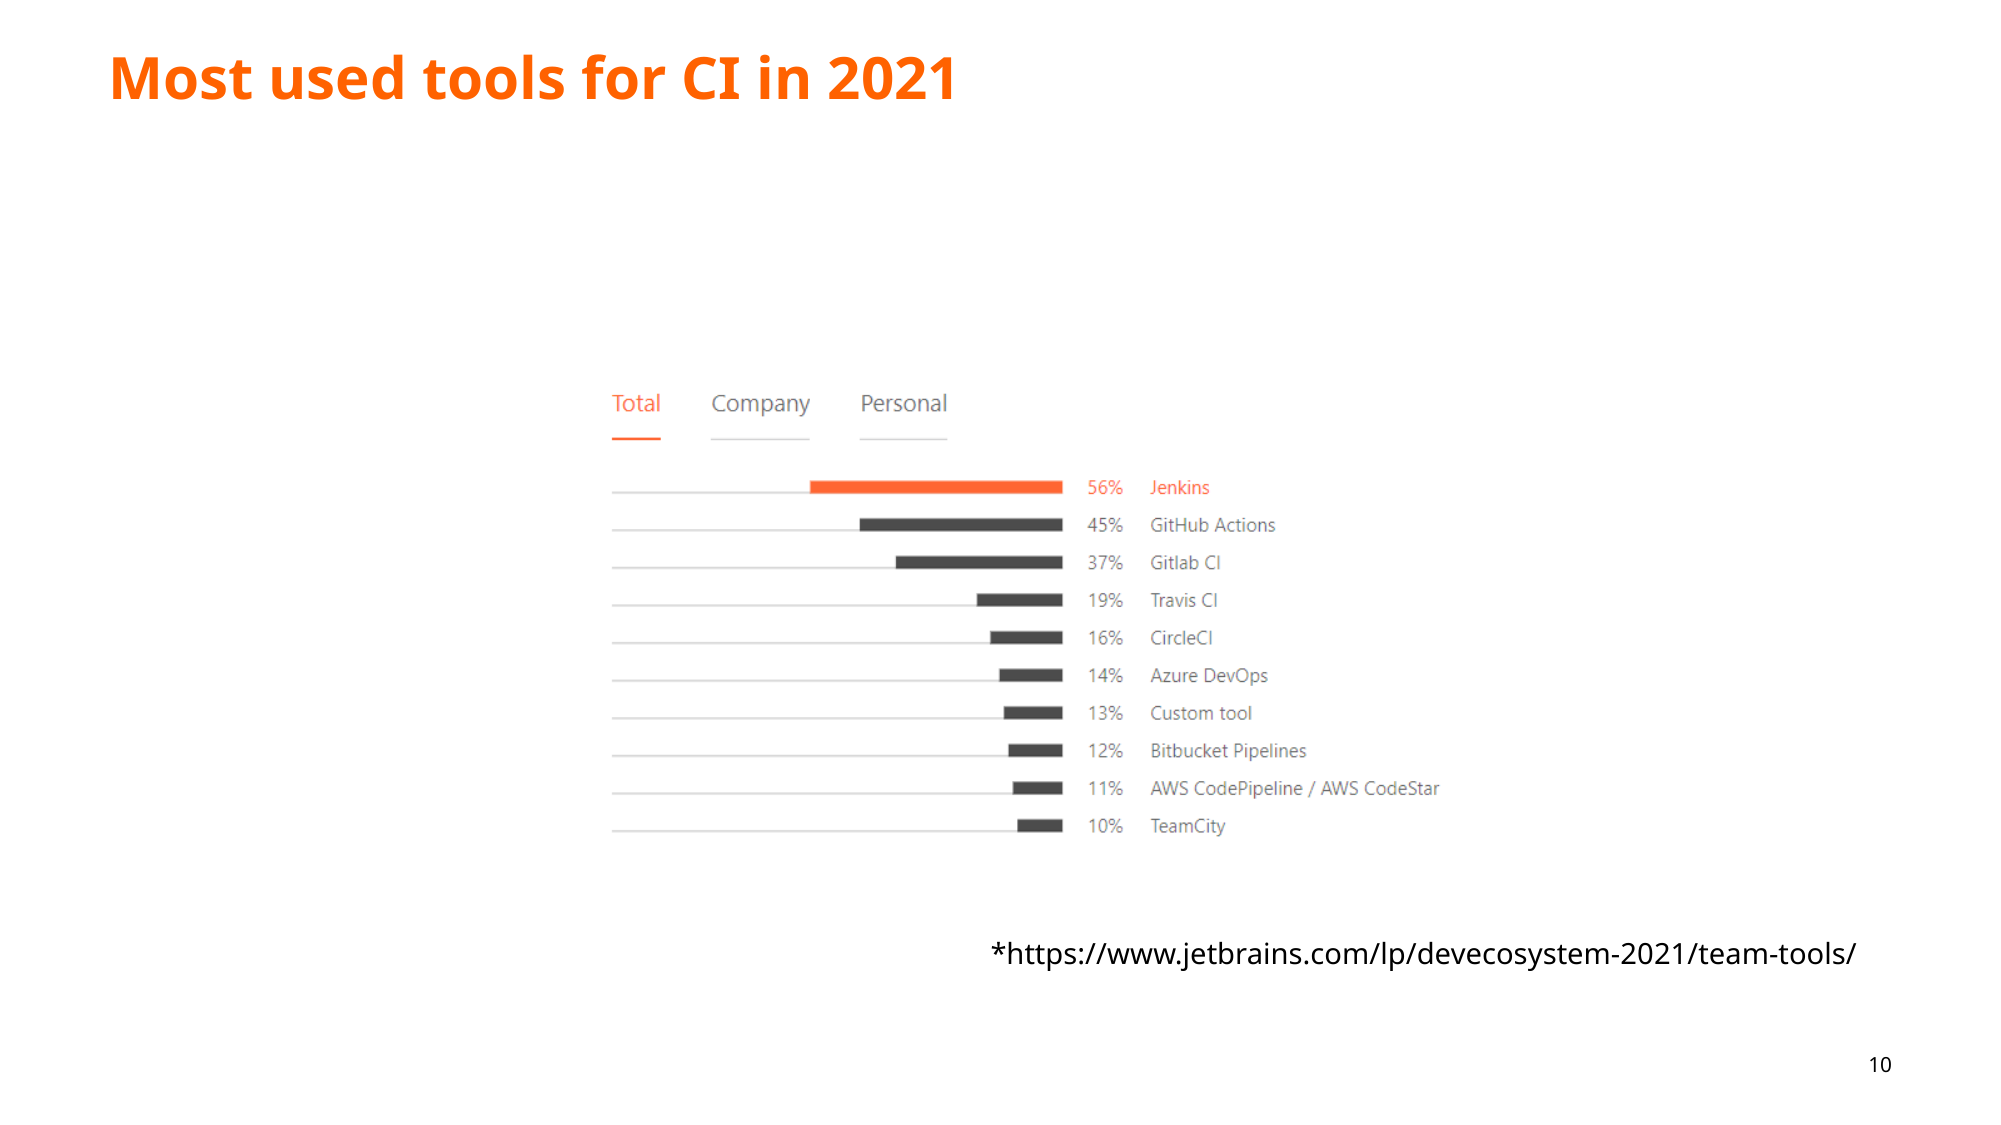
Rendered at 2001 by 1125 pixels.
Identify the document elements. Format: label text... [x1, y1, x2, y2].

title Most used tools for CI in 2021 [108, 53, 1893, 188]
slide_number 10 [1810, 1050, 1892, 1082]
text_box *https://www.jetbrains.com/lp/devecosystem-2021/team-tools/ [984, 929, 1864, 977]
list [507, 345, 1493, 859]
